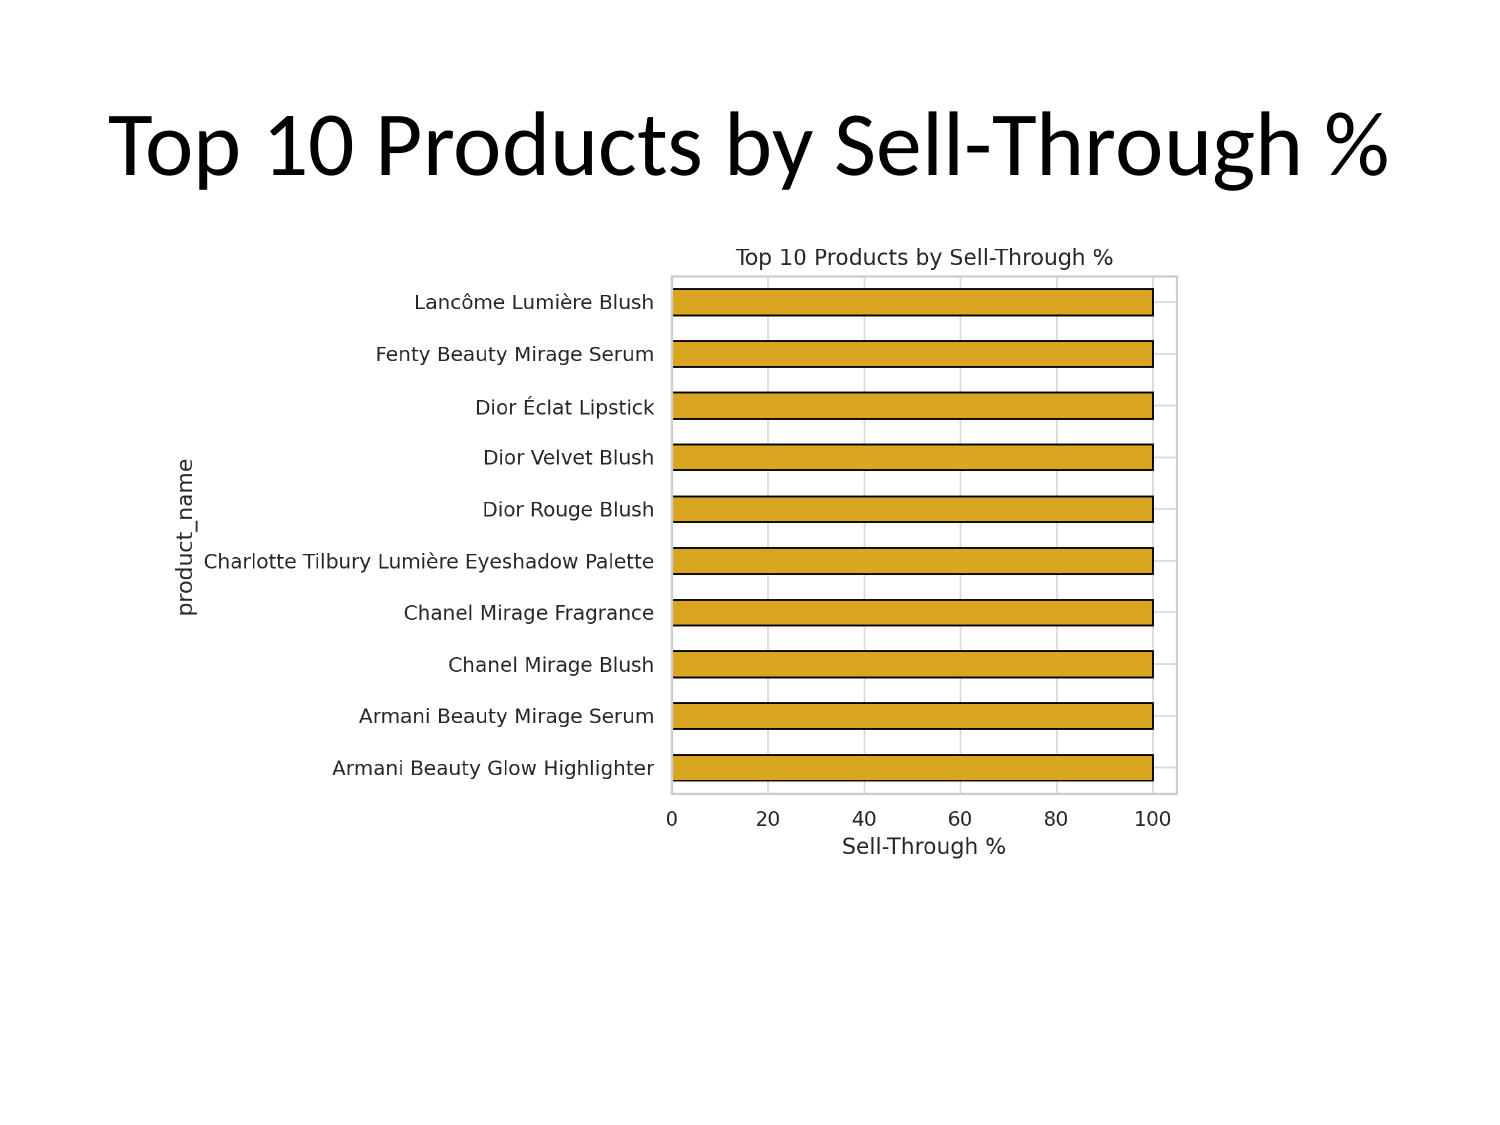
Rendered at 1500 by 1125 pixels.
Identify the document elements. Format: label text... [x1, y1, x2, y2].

title Top 10 Products by Sell-Through % [75, 45, 1425, 233]
picture [149, 224, 1201, 882]
